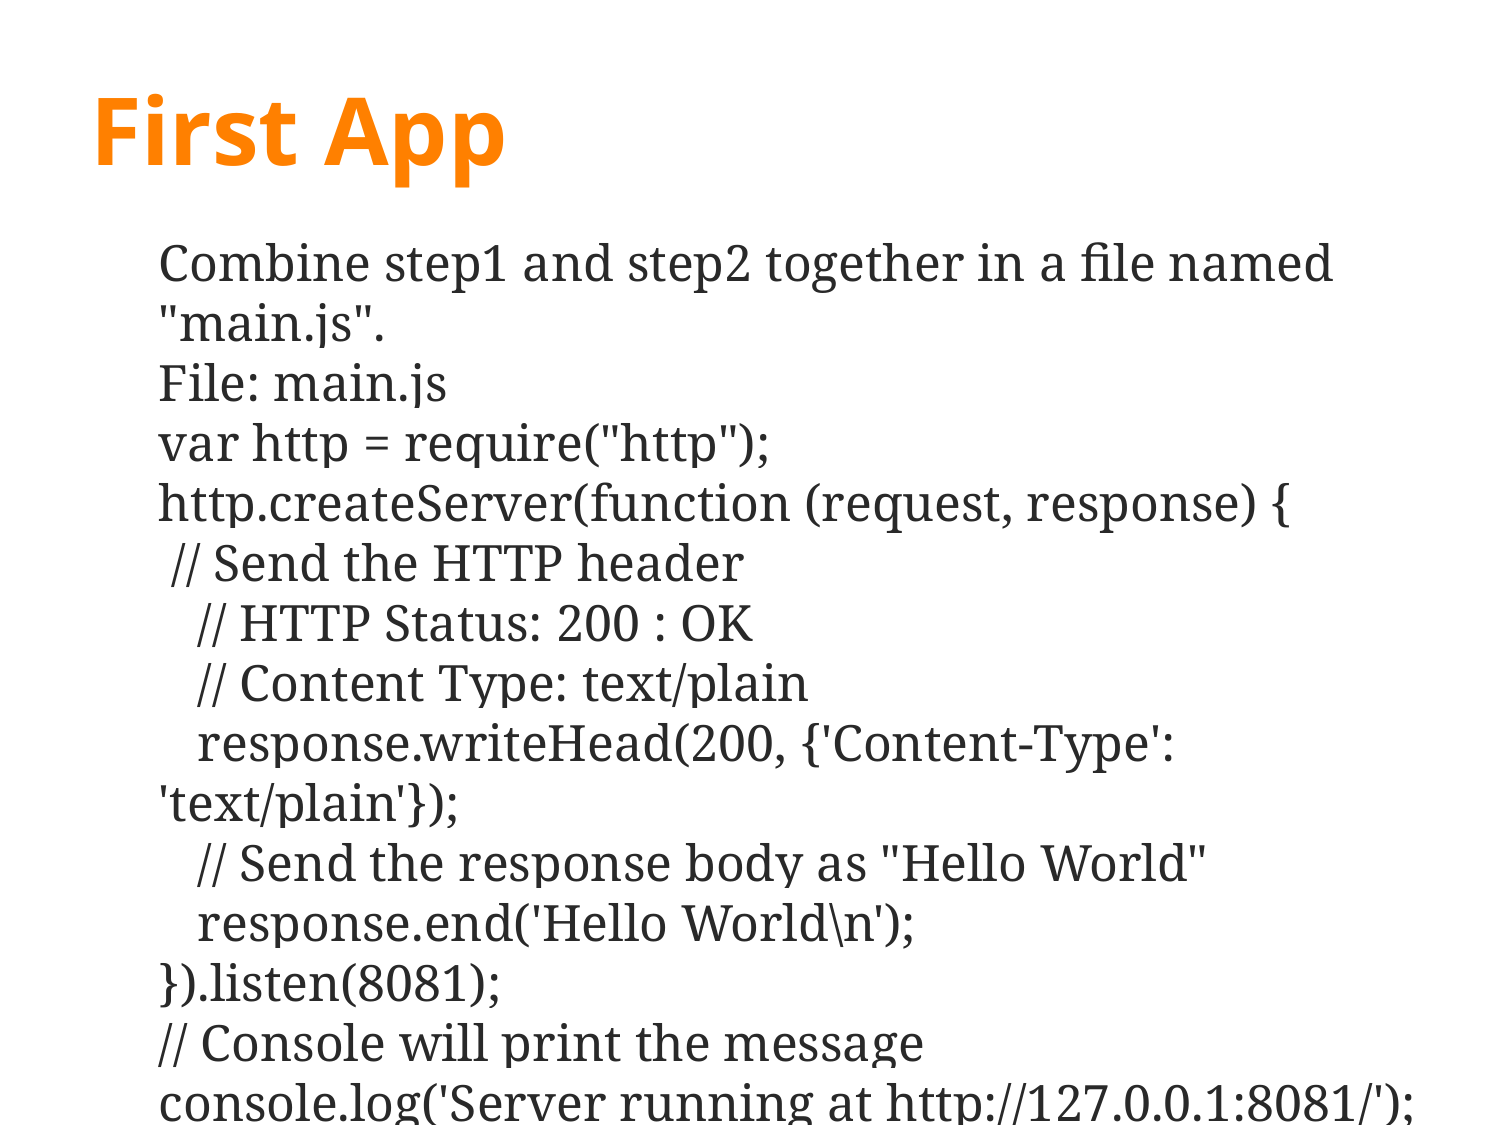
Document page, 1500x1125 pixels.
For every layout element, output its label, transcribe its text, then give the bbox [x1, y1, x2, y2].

title First App [75, 25, 1425, 216]
list Combine step1 and step2 together in a file named "main.js". File: main.js var http = require("http"); http.createServer(function (request, response) { // Send the HTTP header // HTTP Status: 200 : OK // Content Type: text/plain response.writeHead(200, {'Content-Type': 'text/plain'}); // Send the response body as "Hello World" response.end('Hello World\n'); }).listen(8081); // Console will print the message console.log('Server running at http://127.0.0.1:8081/'); [75, 216, 1500, 975]
